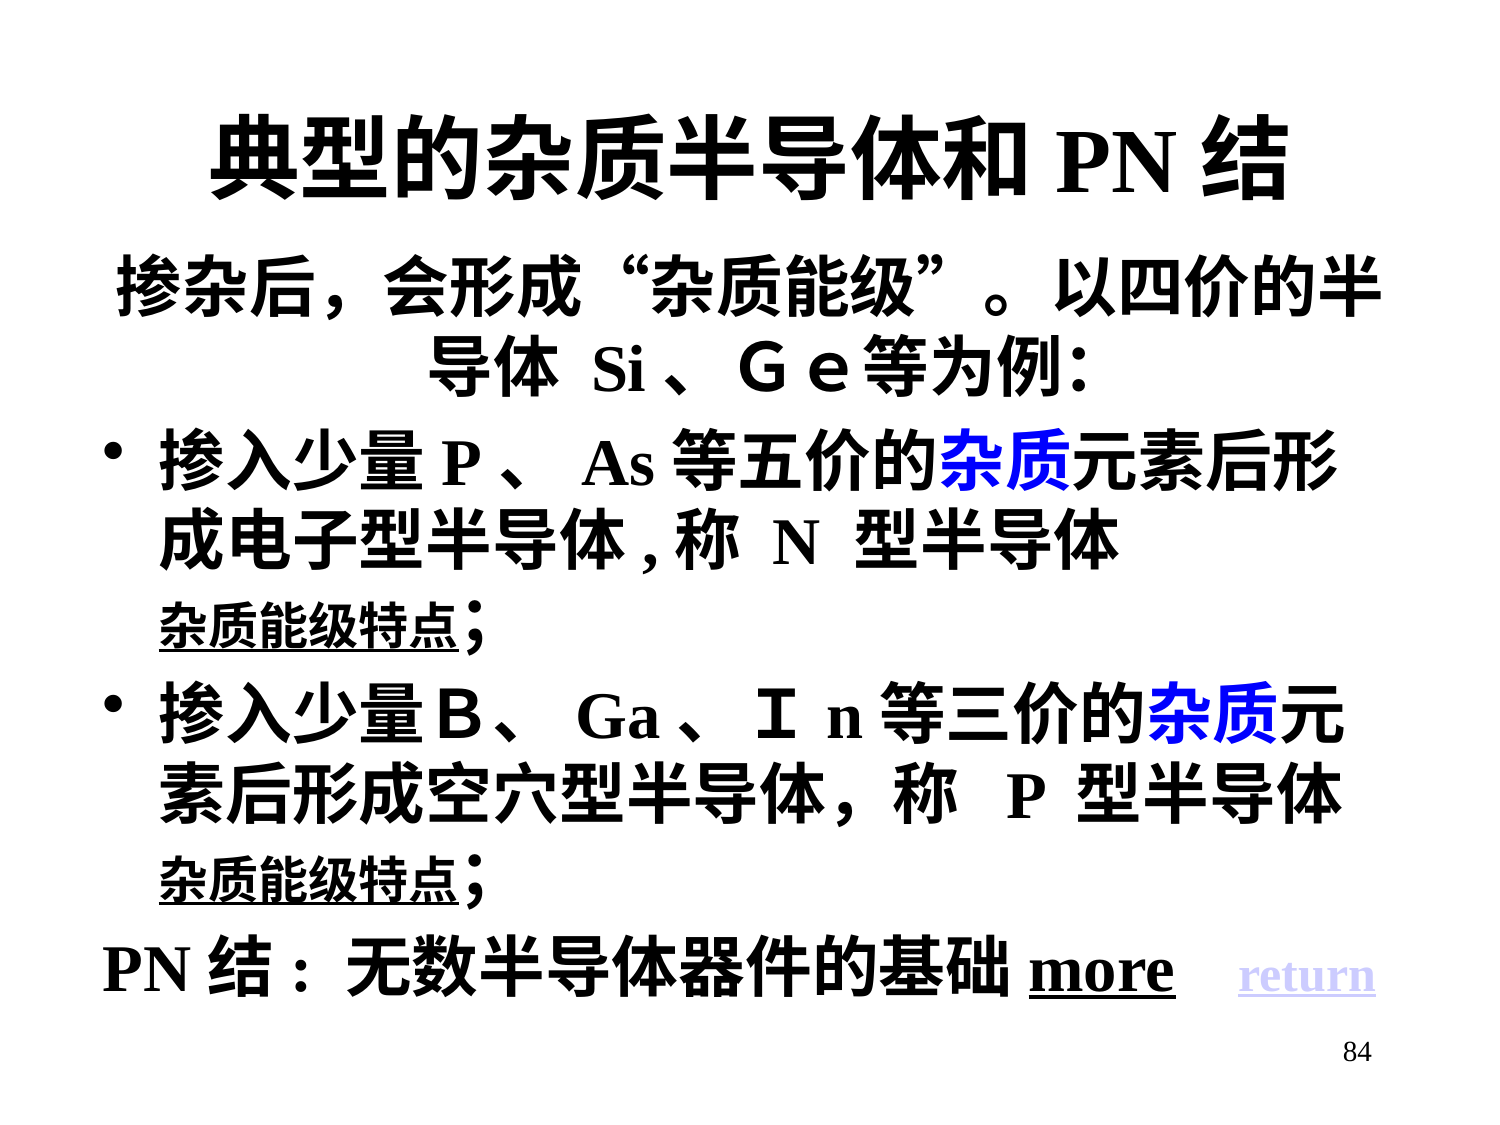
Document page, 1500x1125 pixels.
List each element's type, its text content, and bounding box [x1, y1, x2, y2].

slide_number 84 [1074, 1024, 1388, 1101]
list 掺杂后，会形成“杂质能级”。以四价的半导体 Si、Ｇｅ等为例： 掺入少量P、As等五价的杂质元素后形成电子型半导体,称 N 型半导体杂质能级特点； 掺入少量Ｂ、Ga、Ｉn等三价的杂质元素后形成空穴型半导体，称 P 型半导体杂质能级特点； PN结: 无数半导体器件的基础more return [87, 237, 1413, 1001]
title 典型的杂质半导体和PN结 [112, 62, 1388, 237]
